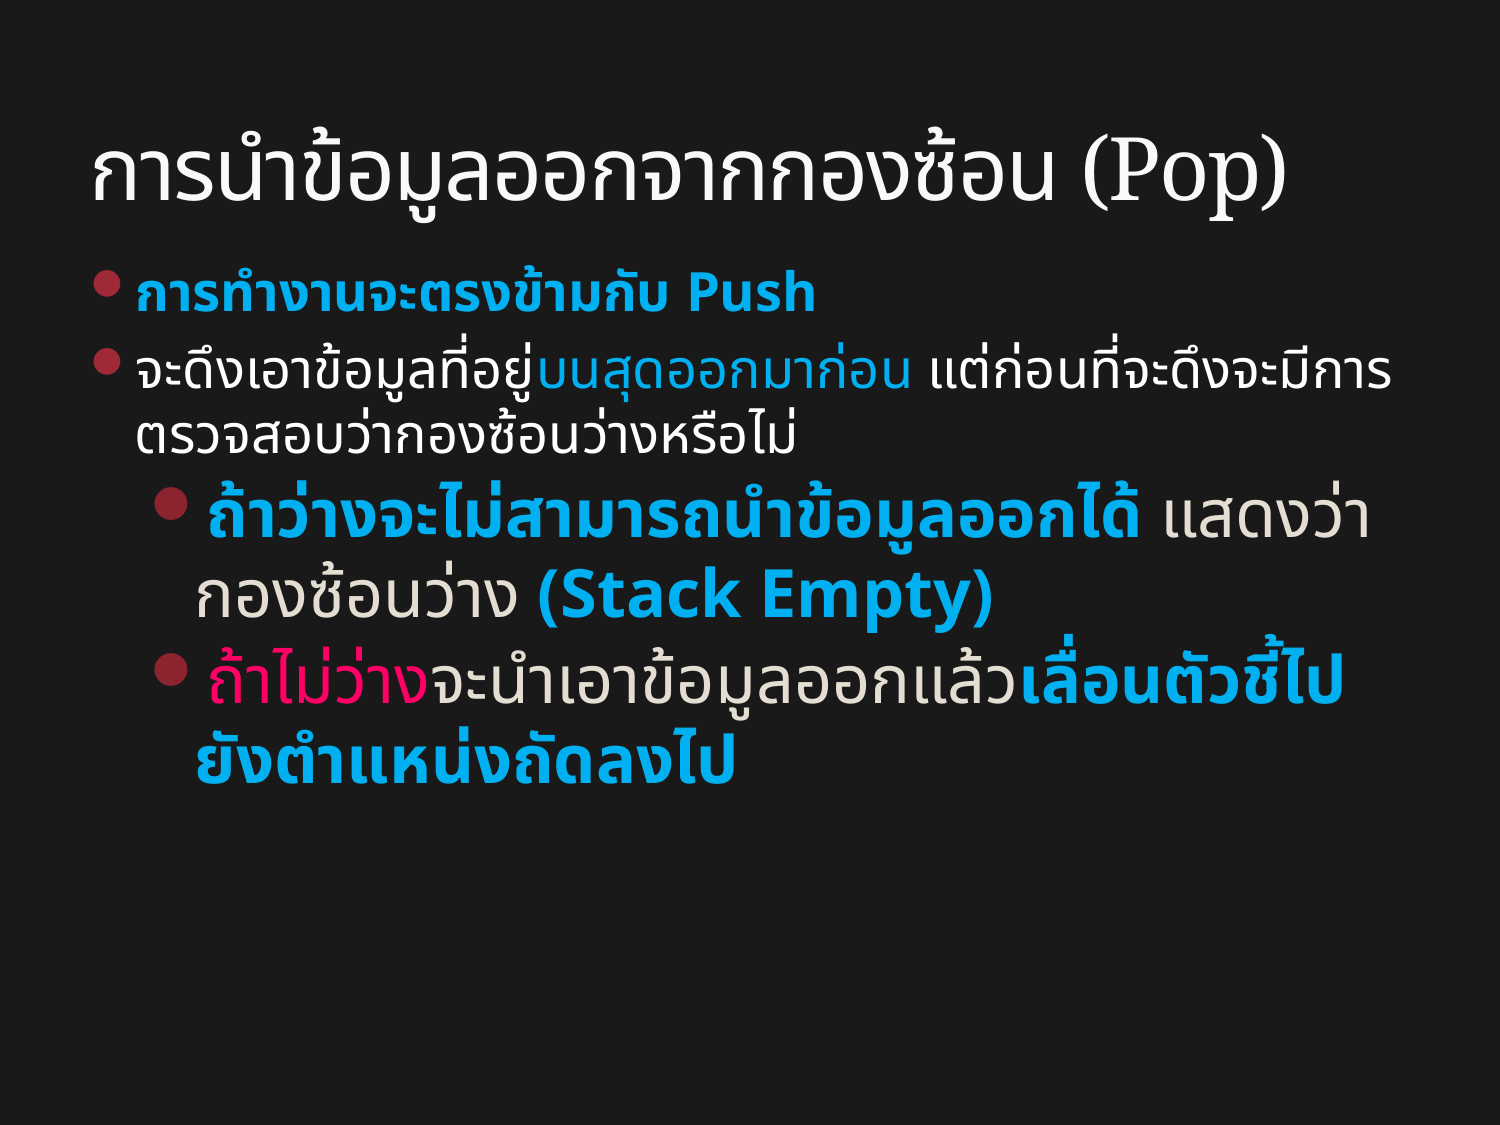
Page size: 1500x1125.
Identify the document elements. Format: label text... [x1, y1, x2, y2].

list การทำงานจะตรงข้ามกับ Push จะดึงเอาข้อมูลที่อยู่บนสุดออกมาก่อน แต่ก่อนที่จะดึงจะมีการตรวจสอบว่ากองซ้อนว่างหรือไม่ ถ้าว่างจะไม่สามารถนำข้อมูลออกได้ แสดงว่ากองซ้อนว่าง (Stack Empty) ถ้าไม่ว่างจะนำเอาข้อมูลออกแล้วเลื่อนตัวชี้ไปยังตำแหน่งถัดลงไป [75, 249, 1425, 1000]
title การนำข้อมูลออกจากกองซ้อน (Pop) [74, 24, 1425, 225]
